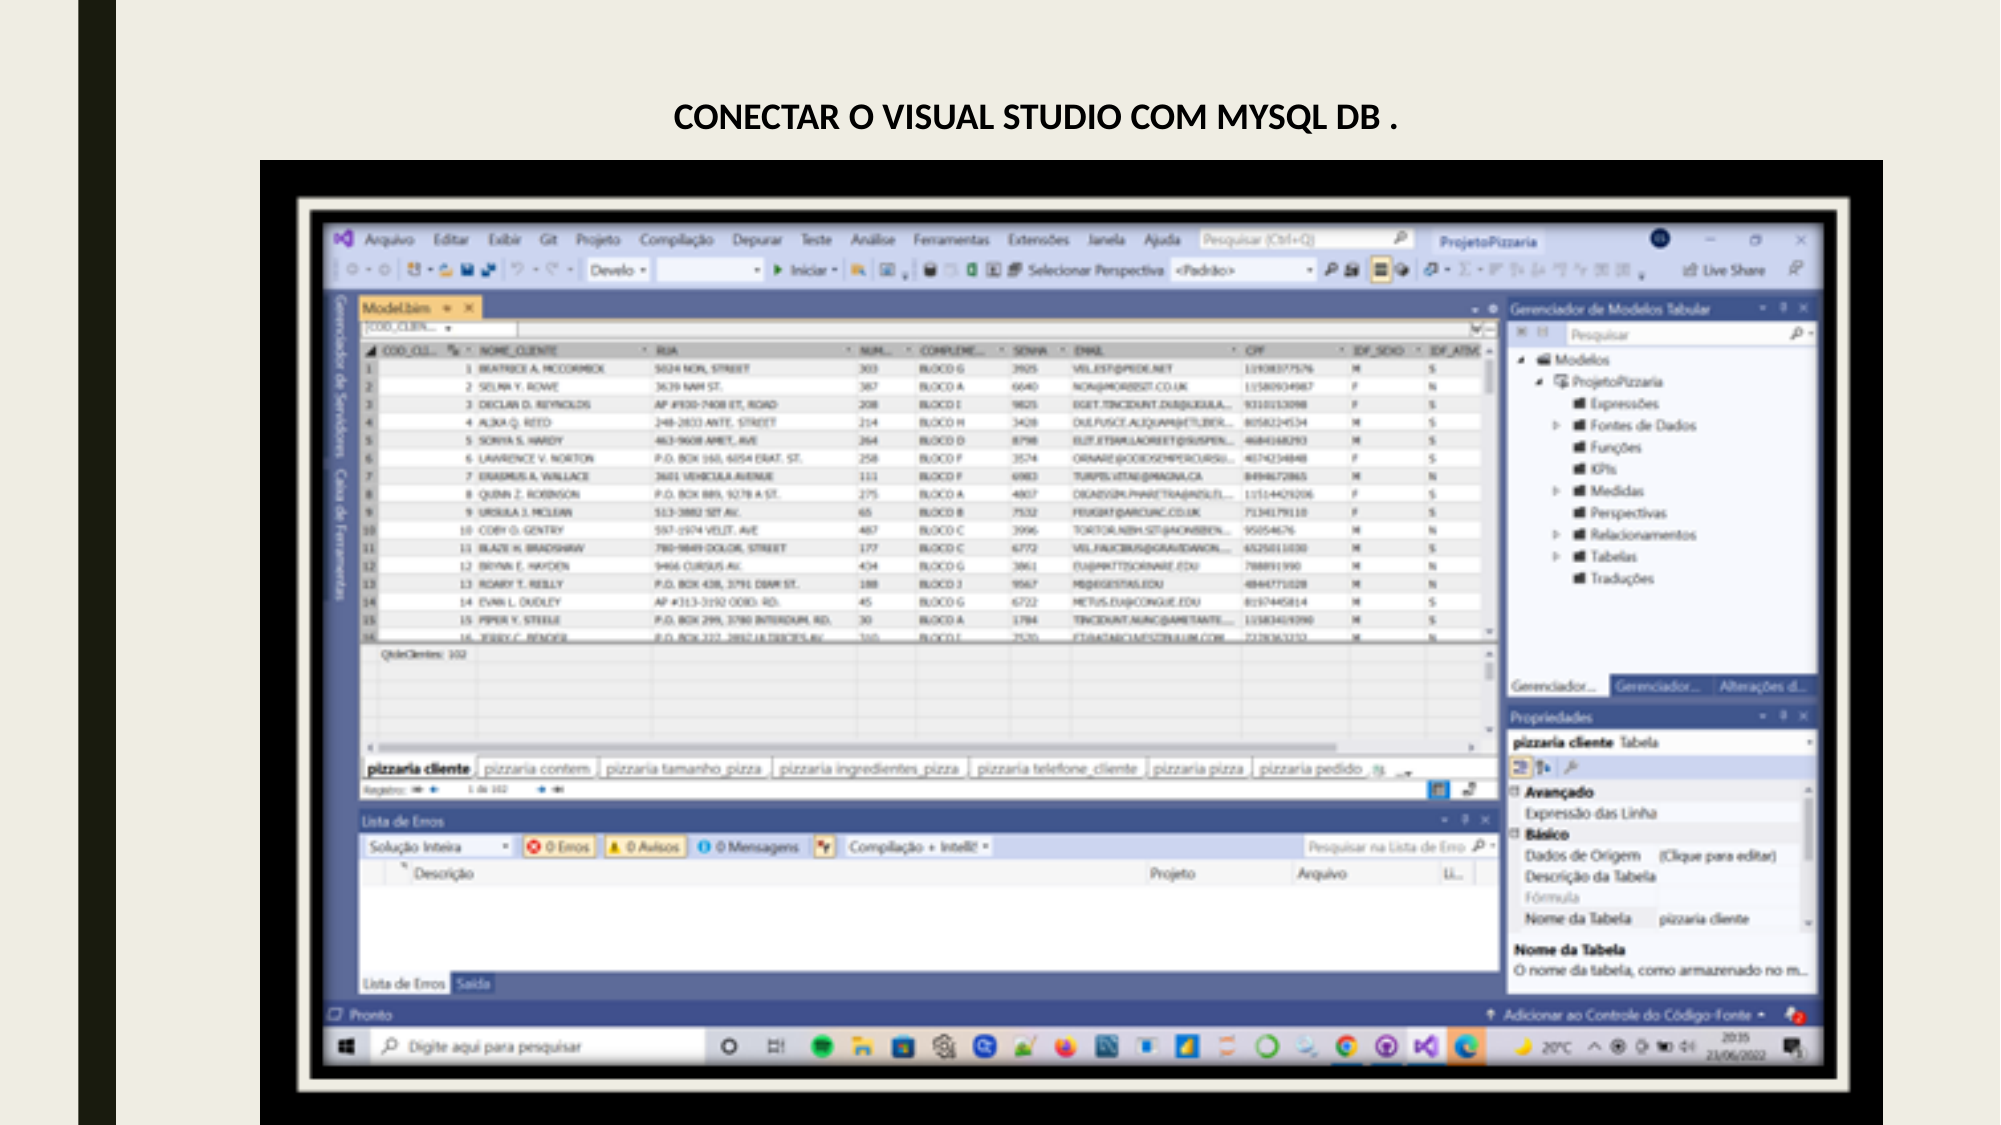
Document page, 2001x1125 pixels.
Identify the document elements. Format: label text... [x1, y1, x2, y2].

text_box CONECTAR O VISUAL STUDIO COM MYSQL DB . [148, 84, 1934, 145]
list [260, 160, 1883, 1125]
